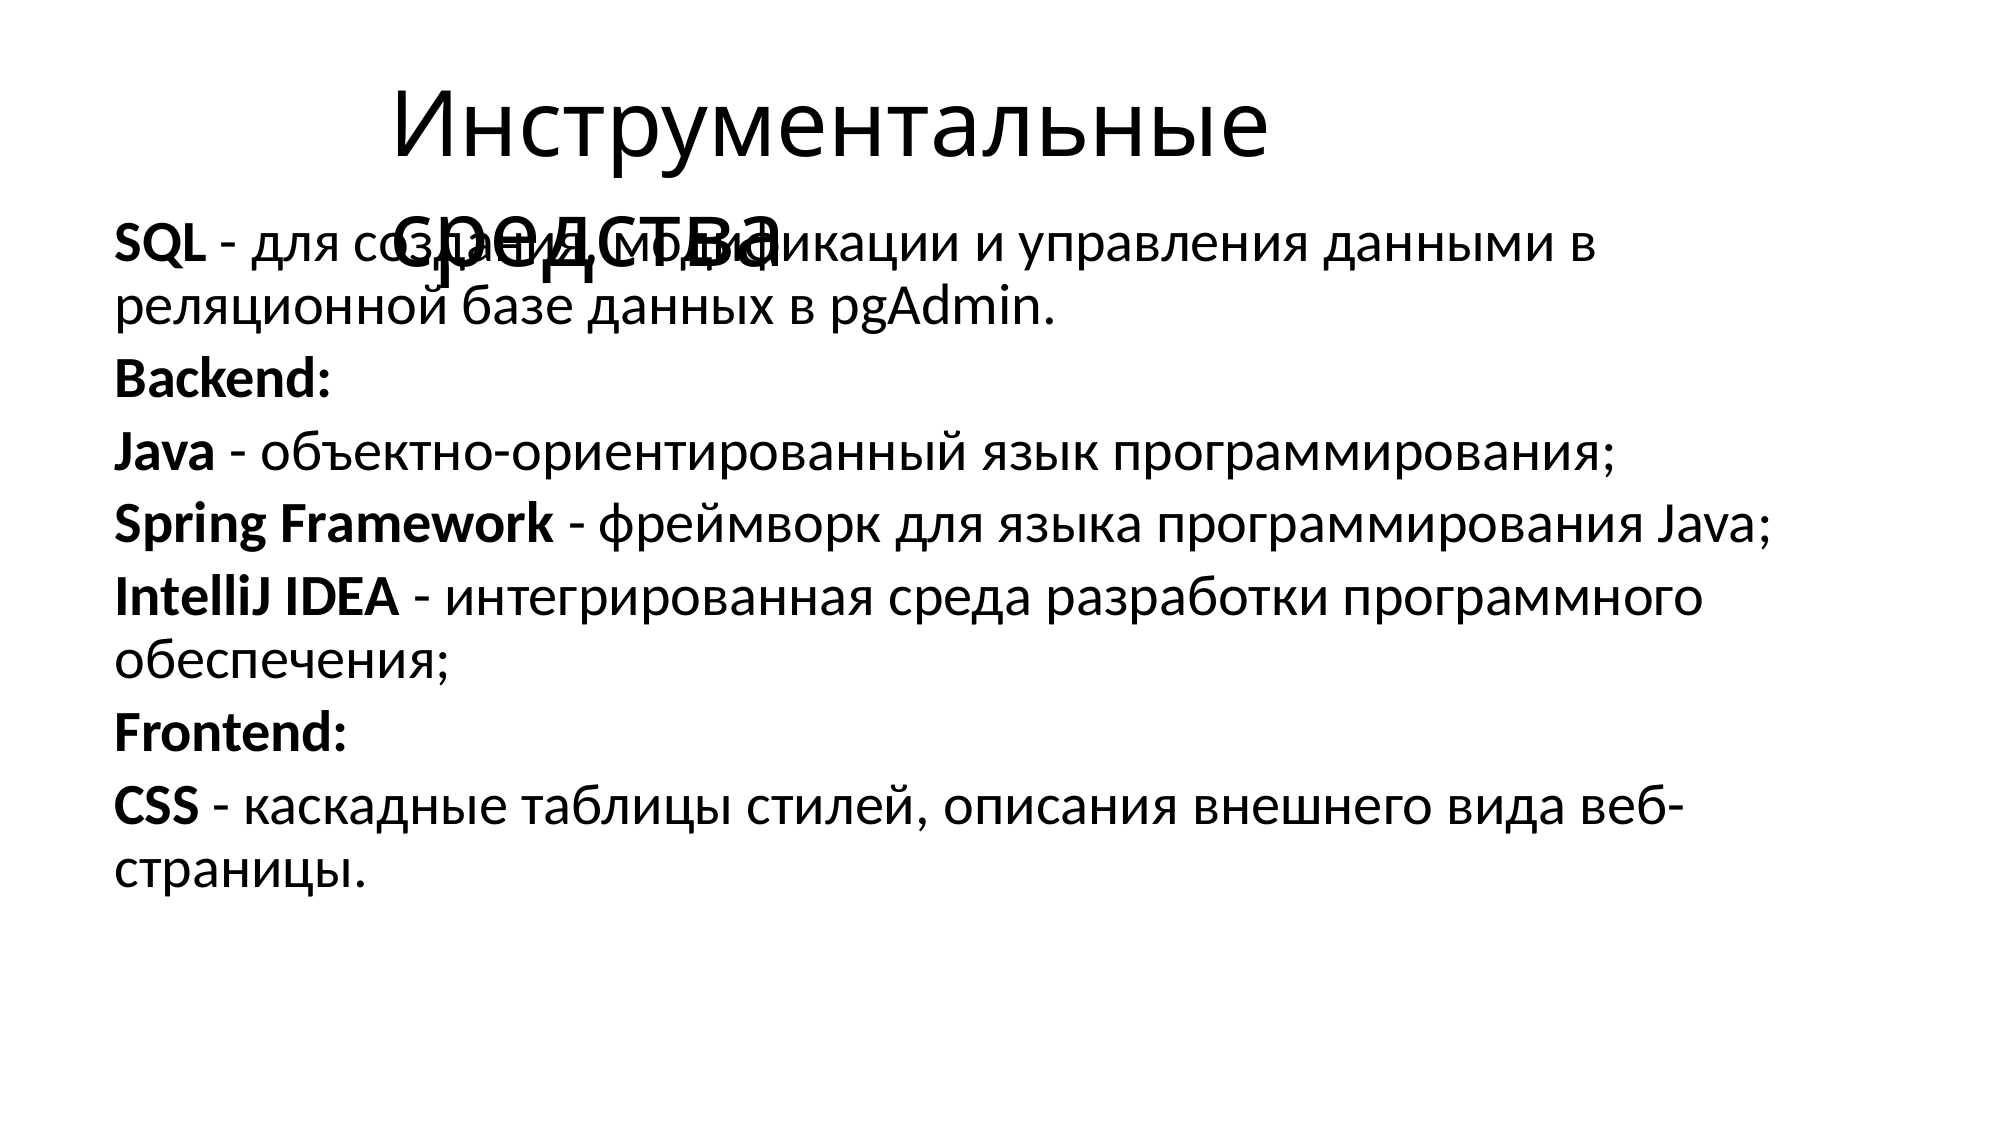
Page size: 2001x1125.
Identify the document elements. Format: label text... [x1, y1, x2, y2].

text_box Инструментальные средства [387, 62, 1499, 200]
text_box SQL - для создания, модификации и управления данными в реляционной базе данных в pgAdmin. Backend: Java - объектно-ориентированный язык программирования; Spring Framework - фреймворк для языка программирования Java; IntelliJ IDEA - интегрированная среда разработки программного обеспечения; Frontend: CSS - каскадные таблицы стилей, описания внешнего вида веб-страницы. [112, 200, 1863, 972]
